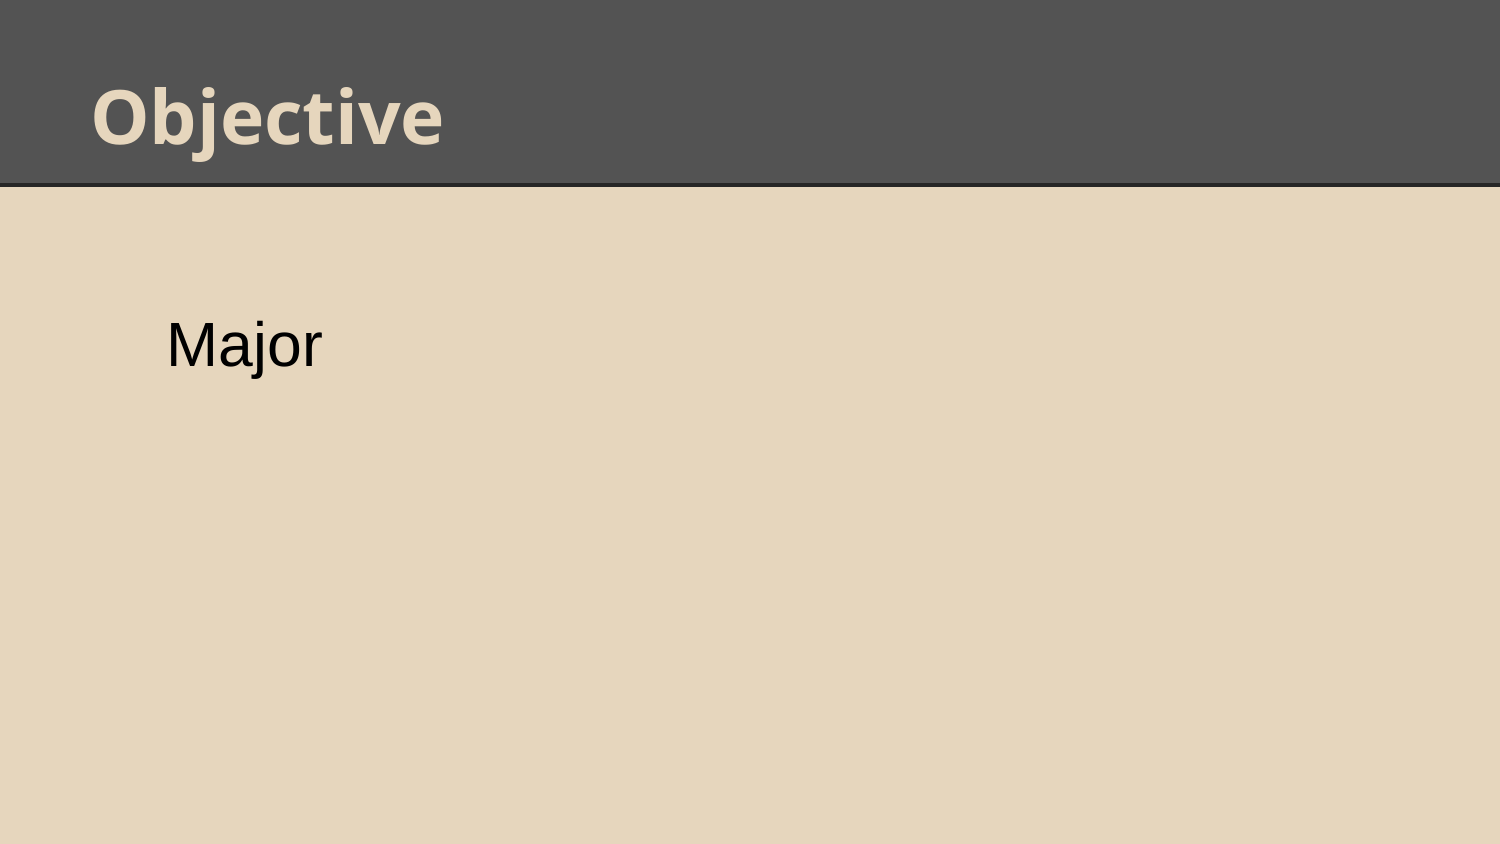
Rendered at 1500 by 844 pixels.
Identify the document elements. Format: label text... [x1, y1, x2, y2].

text_box Major [151, 288, 350, 386]
title Objective [75, 33, 1425, 175]
